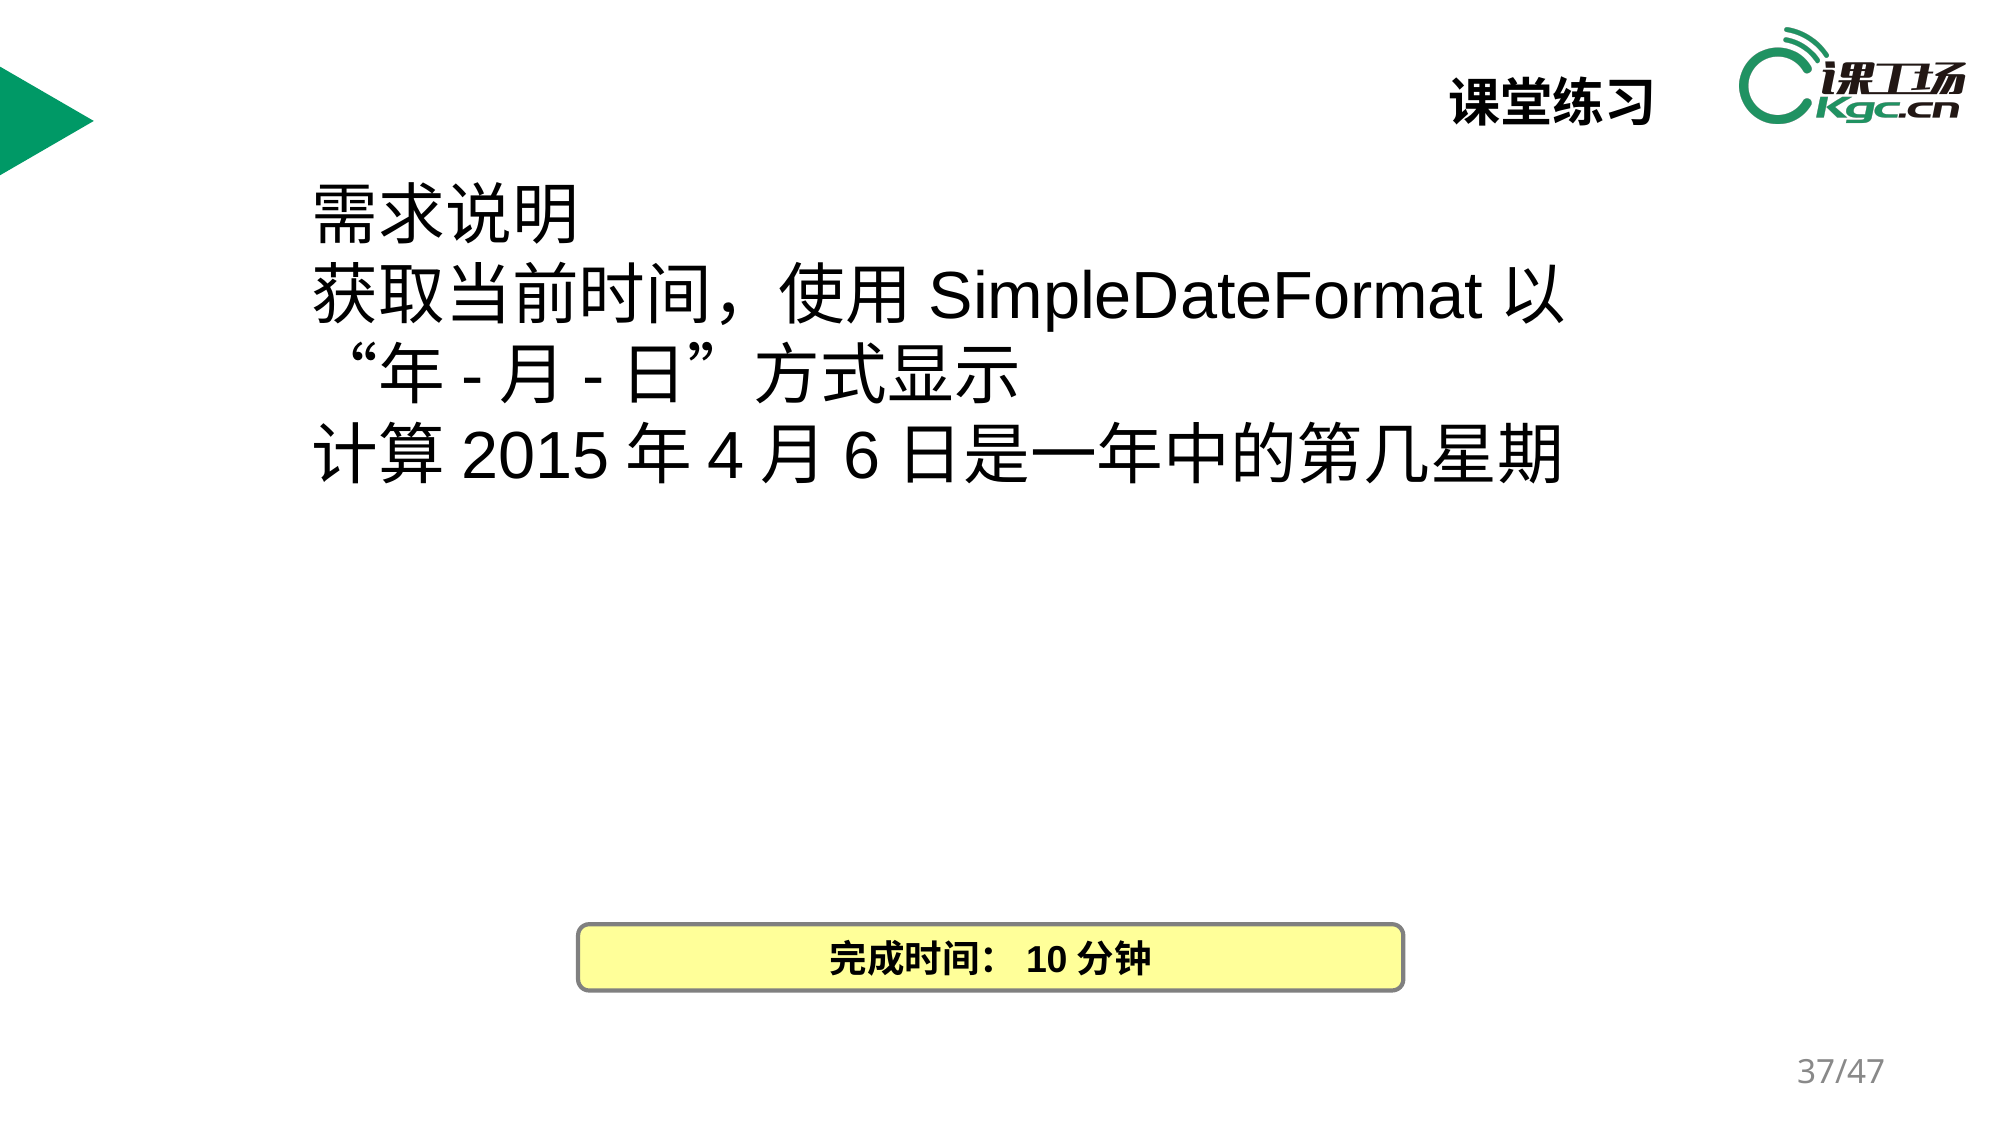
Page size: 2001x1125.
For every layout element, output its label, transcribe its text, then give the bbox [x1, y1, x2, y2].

picture [1739, 27, 1966, 124]
title 课堂练习 [1433, 49, 1718, 153]
text_box 完成时间：10分钟 [575, 922, 1406, 993]
list 需求说明 获取当前时间，使用SimpleDateFormat以“年-月-日”方式显示 计算2015年4月6日是一年中的第几星期 [296, 164, 1715, 437]
slide_number /47 [1433, 1042, 1901, 1104]
